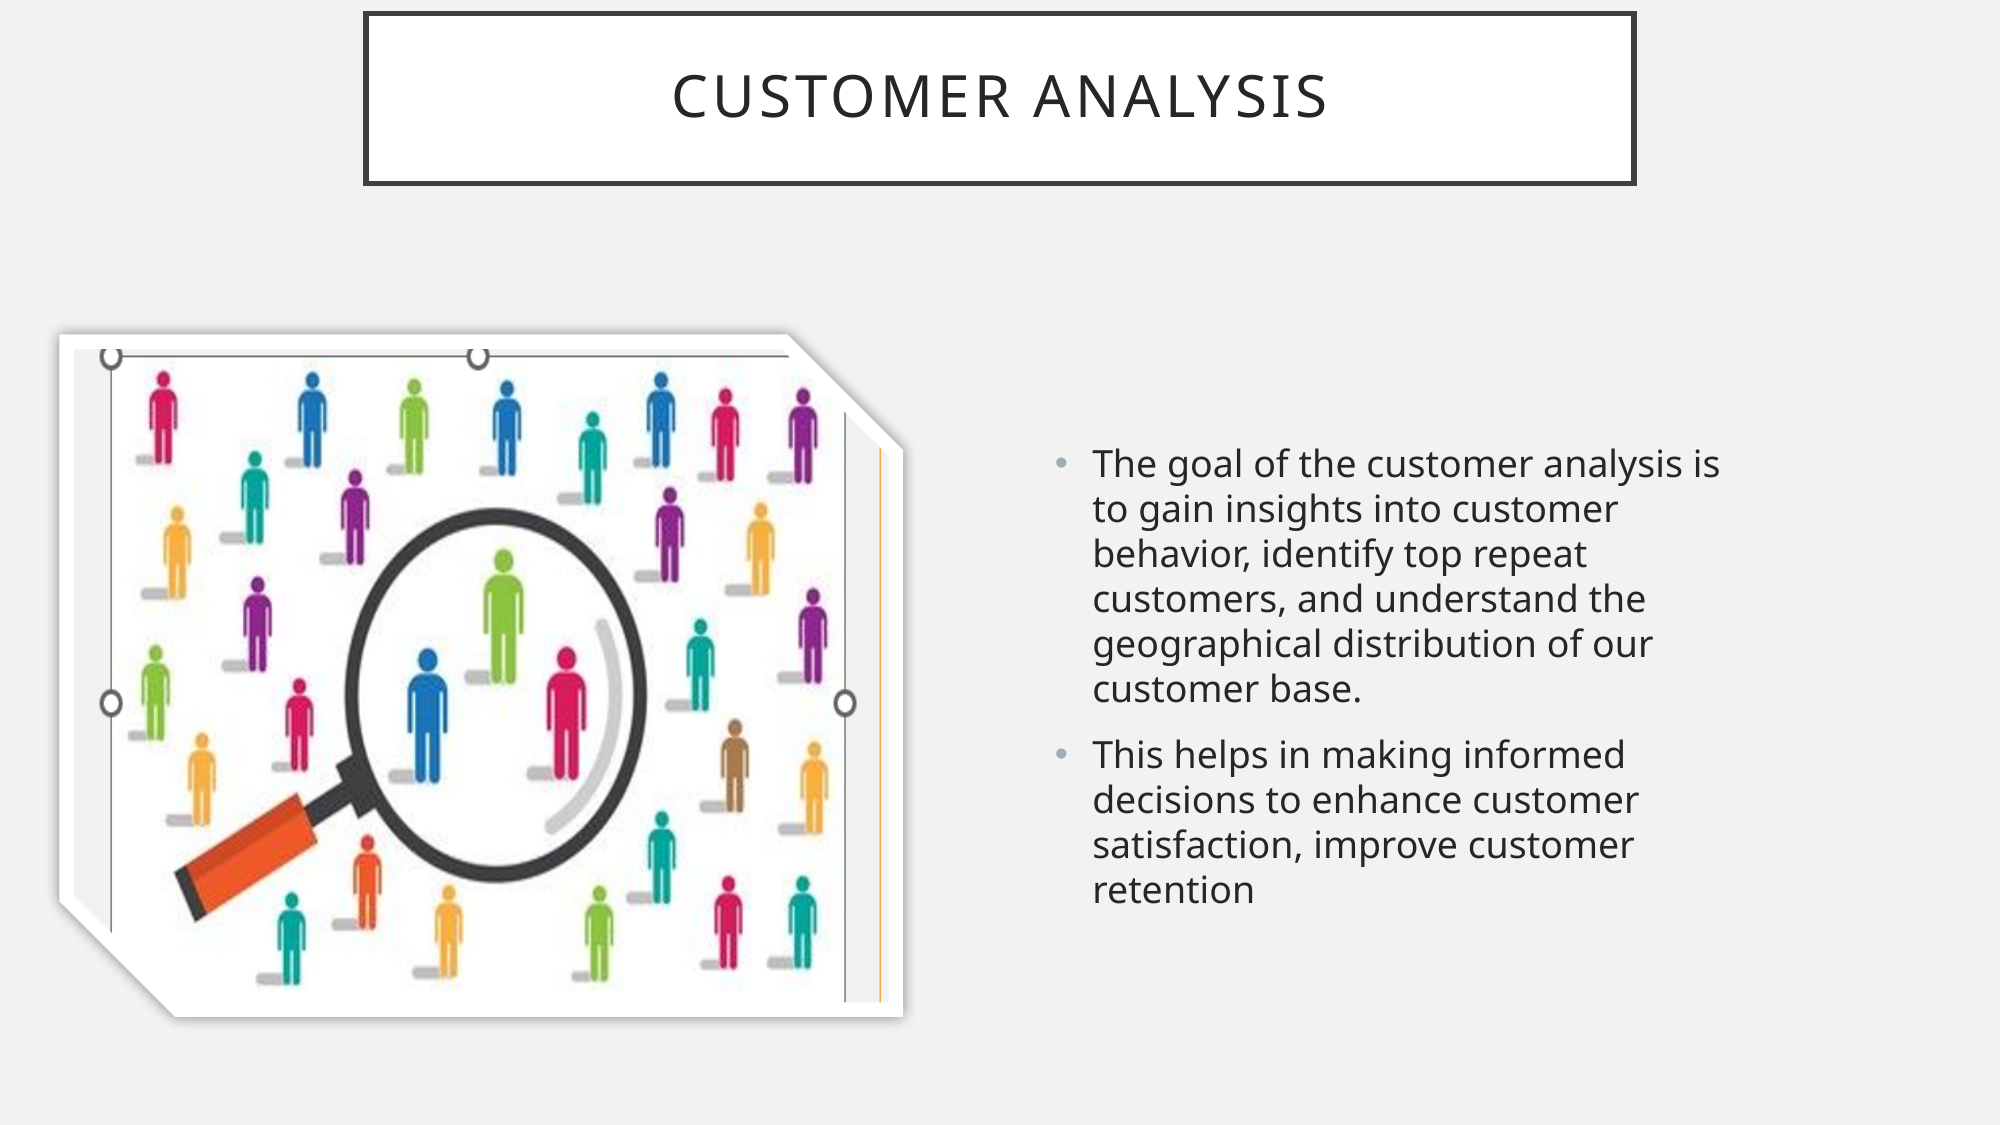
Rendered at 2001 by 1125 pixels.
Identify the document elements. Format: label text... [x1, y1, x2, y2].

title CUSTOMER ANALYSIS [363, 11, 1637, 186]
picture [66, 341, 896, 1010]
list The goal of the customer analysis is to gain insights into customer behavior, identify top repeat customers, and understand the geographical distribution of our customer base. This helps in making informed decisions to enhance customer satisfaction, improve customer retention [1039, 432, 1741, 942]
